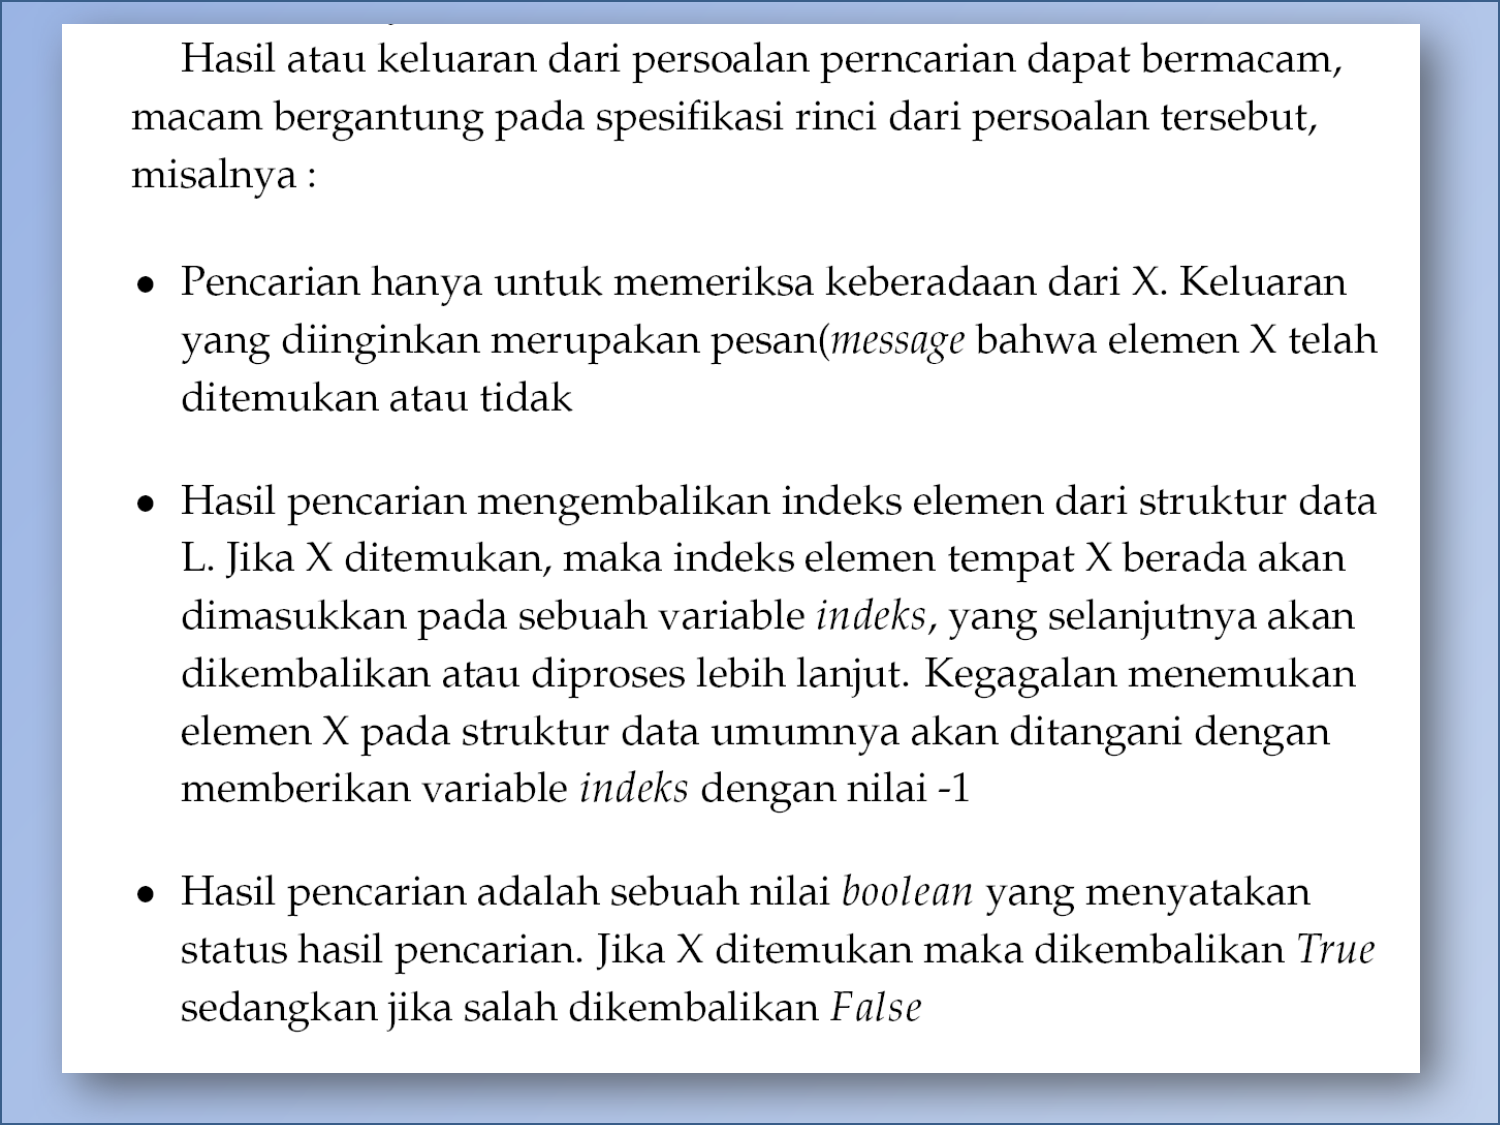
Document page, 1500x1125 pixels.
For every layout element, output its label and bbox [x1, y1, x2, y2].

picture [62, 24, 1421, 1074]
